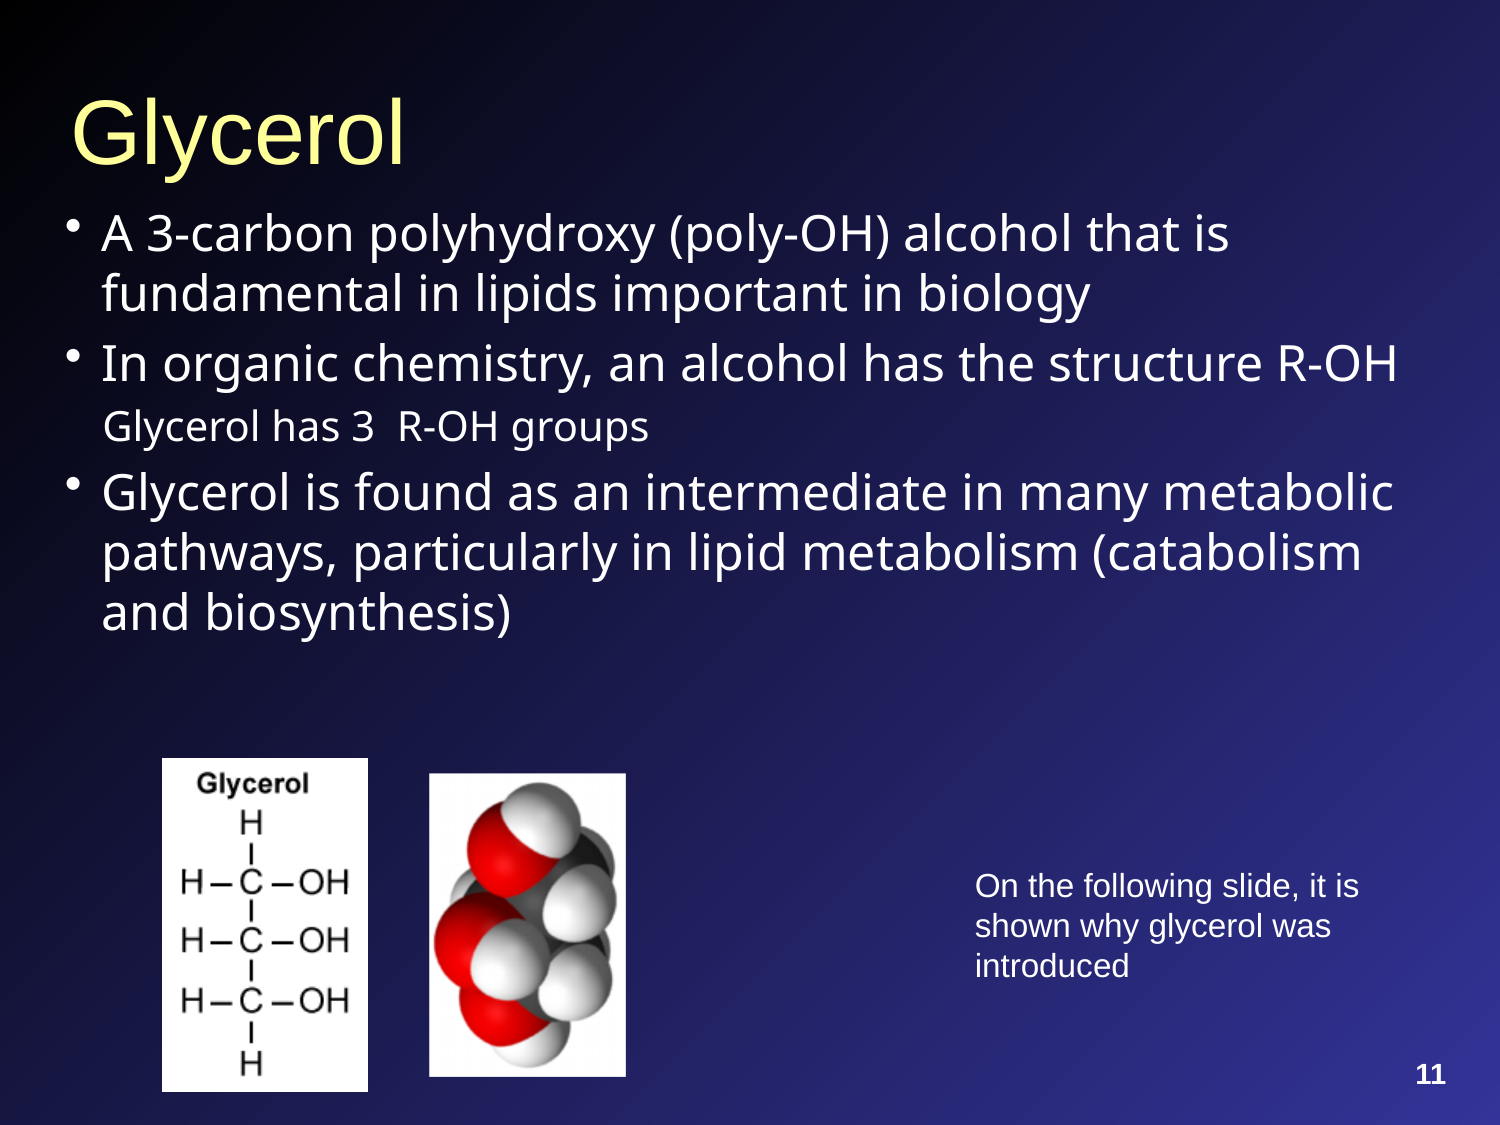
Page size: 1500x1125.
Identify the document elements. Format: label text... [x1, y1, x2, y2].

picture [162, 758, 368, 1092]
slide_number 11 [1111, 1042, 1462, 1103]
text_box On the following slide, it is shown why glycerol was introduced [960, 856, 1420, 992]
picture [375, 774, 680, 1076]
title Glycerol [55, 65, 1435, 192]
list A 3-carbon polyhydroxy (poly-OH) alcohol that is fundamental in lipids important in biology In organic chemistry, an alcohol has the structure R-OH Glycerol has 3 R-OH groups Glycerol is found as an intermediate in many metabolic pathways, particularly in lipid metabolism (catabolism and biosynthesis) [49, 193, 1427, 971]
